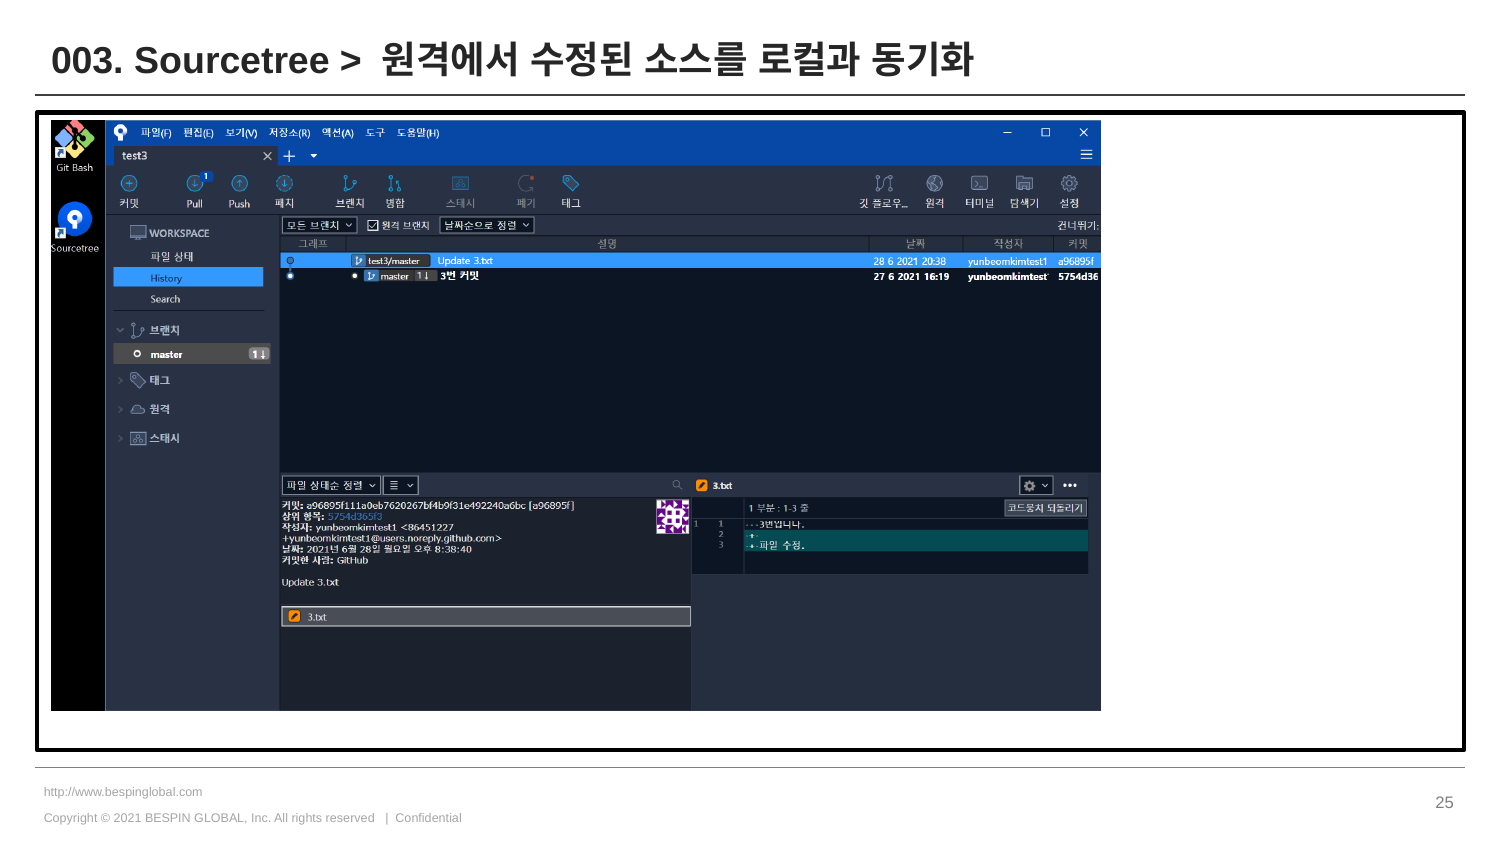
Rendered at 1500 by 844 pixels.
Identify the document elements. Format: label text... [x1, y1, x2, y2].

picture [50, 120, 1102, 712]
title 003. Sourcetree > 원격에서 수정된 소스를 로컬과 동기화 [51, 30, 1380, 94]
text_box [36, 112, 1465, 751]
